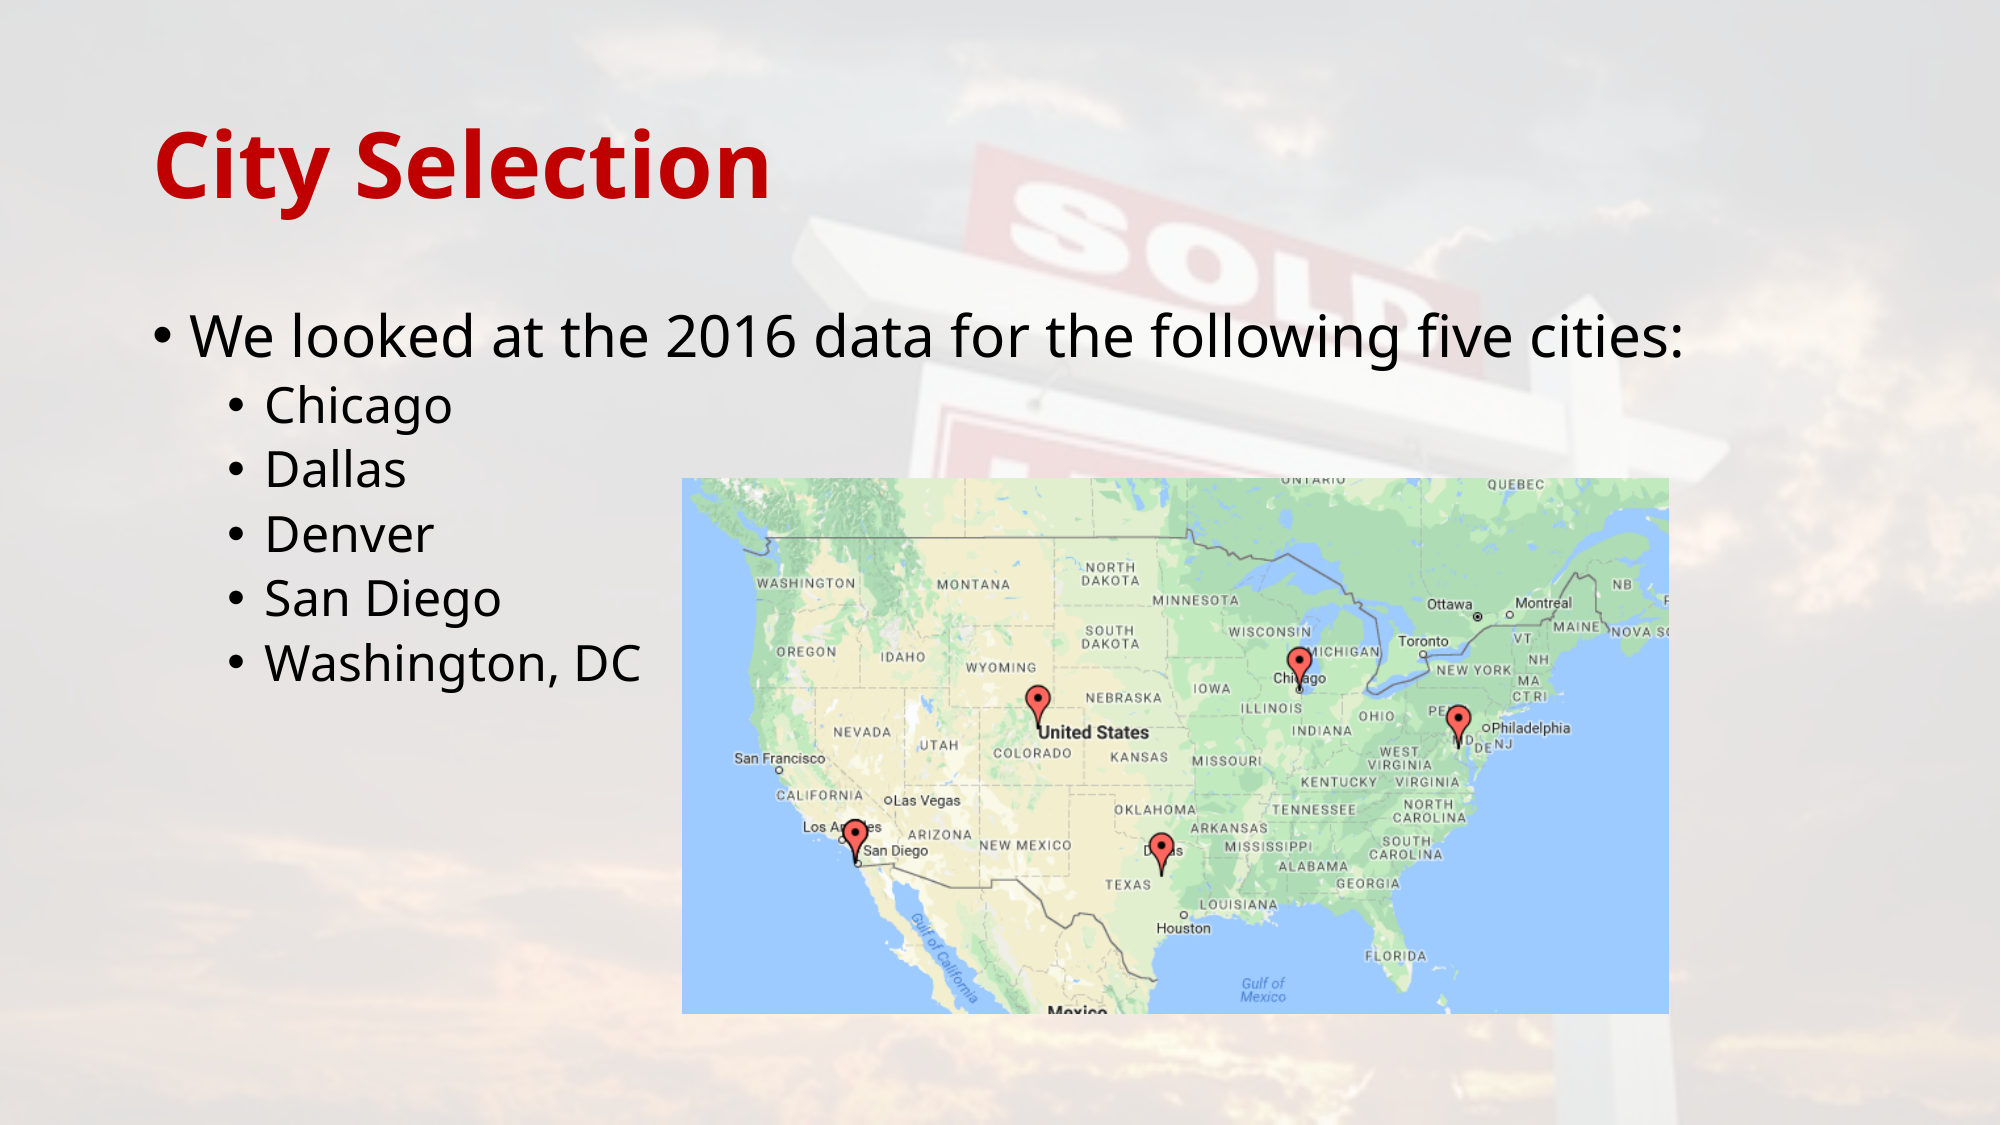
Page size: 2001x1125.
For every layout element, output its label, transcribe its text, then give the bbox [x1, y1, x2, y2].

title City Selection [137, 59, 1863, 278]
list We looked at the 2016 data for the following five cities: Chicago Dallas Denver San Diego Washington, DC [137, 299, 1863, 1014]
picture [681, 478, 1669, 1014]
